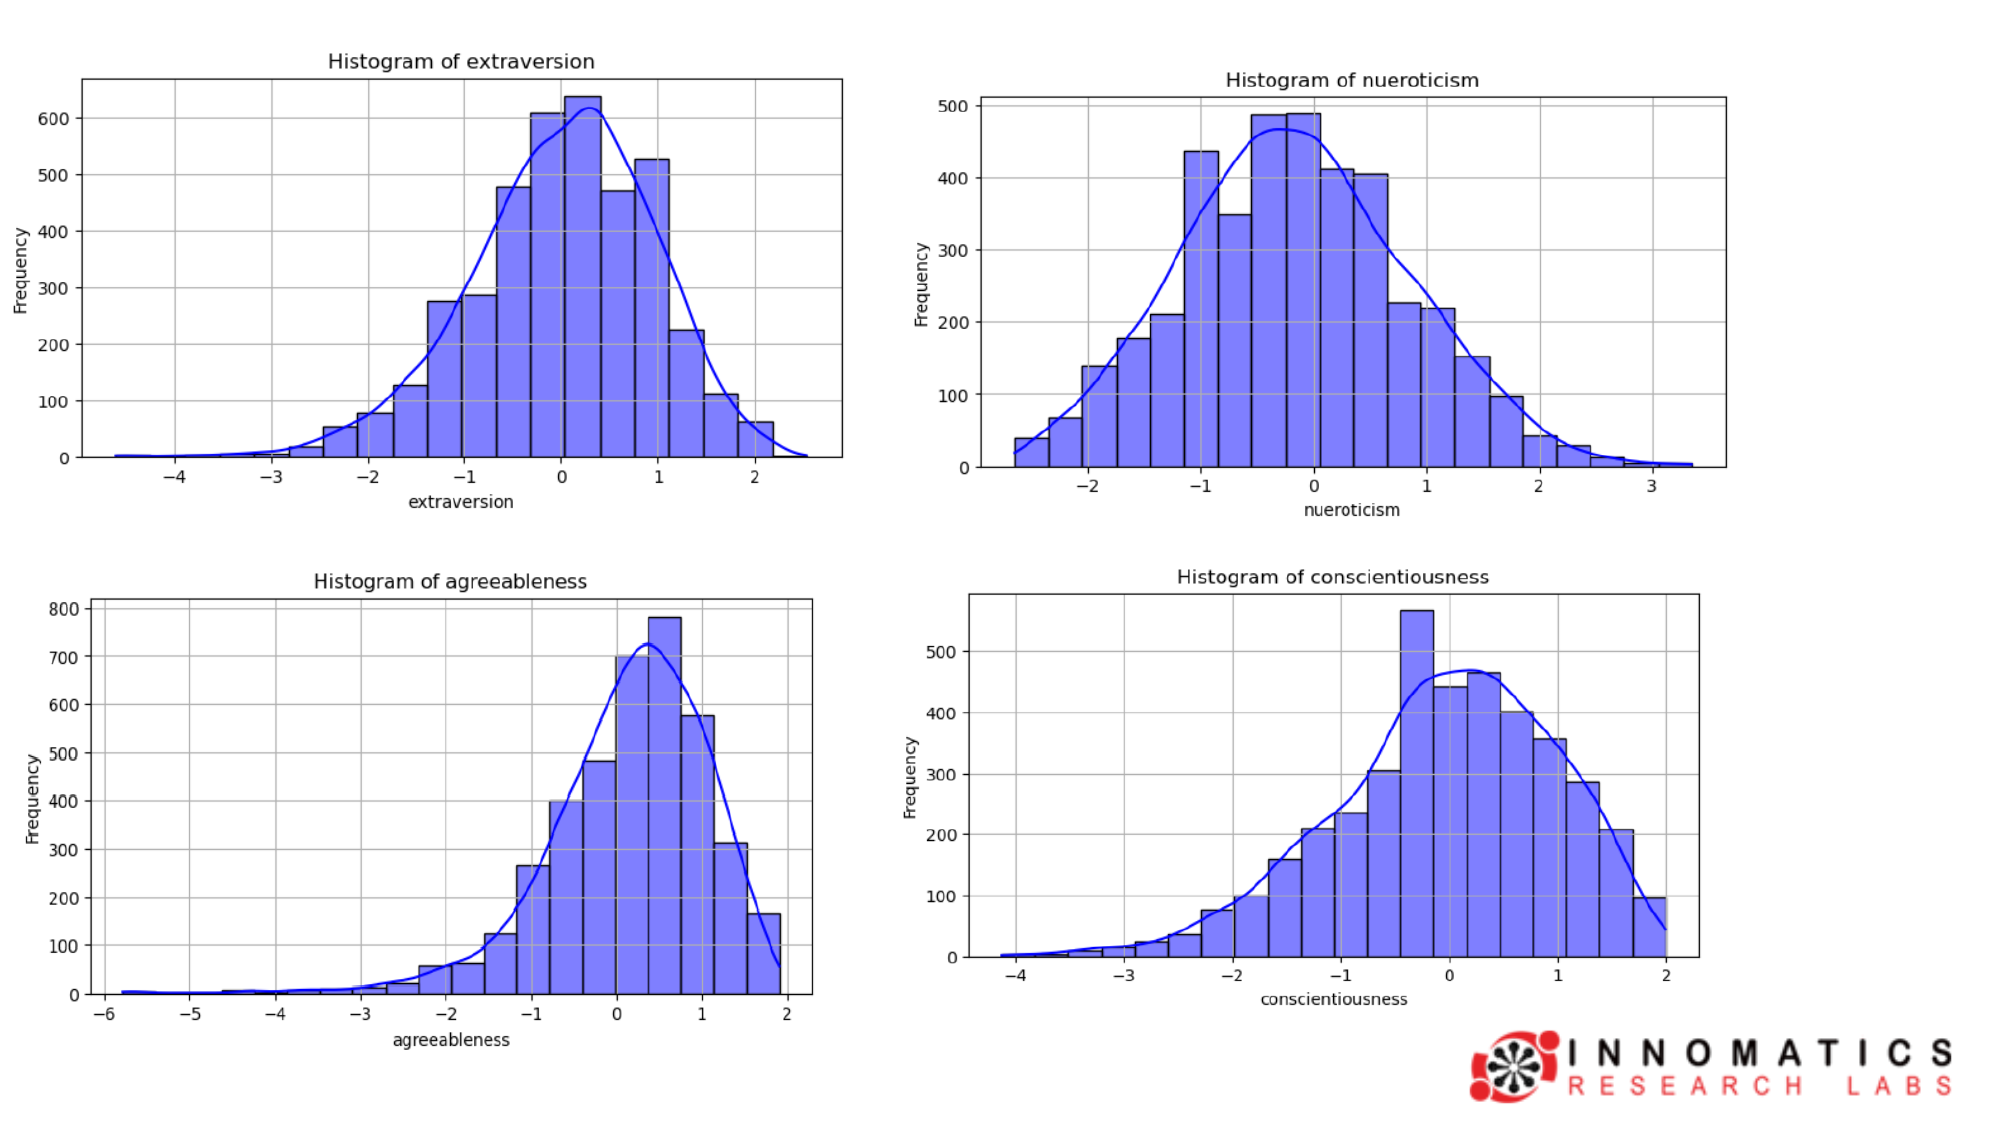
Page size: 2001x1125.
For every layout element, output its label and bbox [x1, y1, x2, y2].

picture [894, 562, 1713, 1013]
picture [1445, 1014, 1975, 1125]
picture [905, 62, 1738, 529]
picture [12, 568, 826, 1063]
picture [0, 51, 858, 513]
